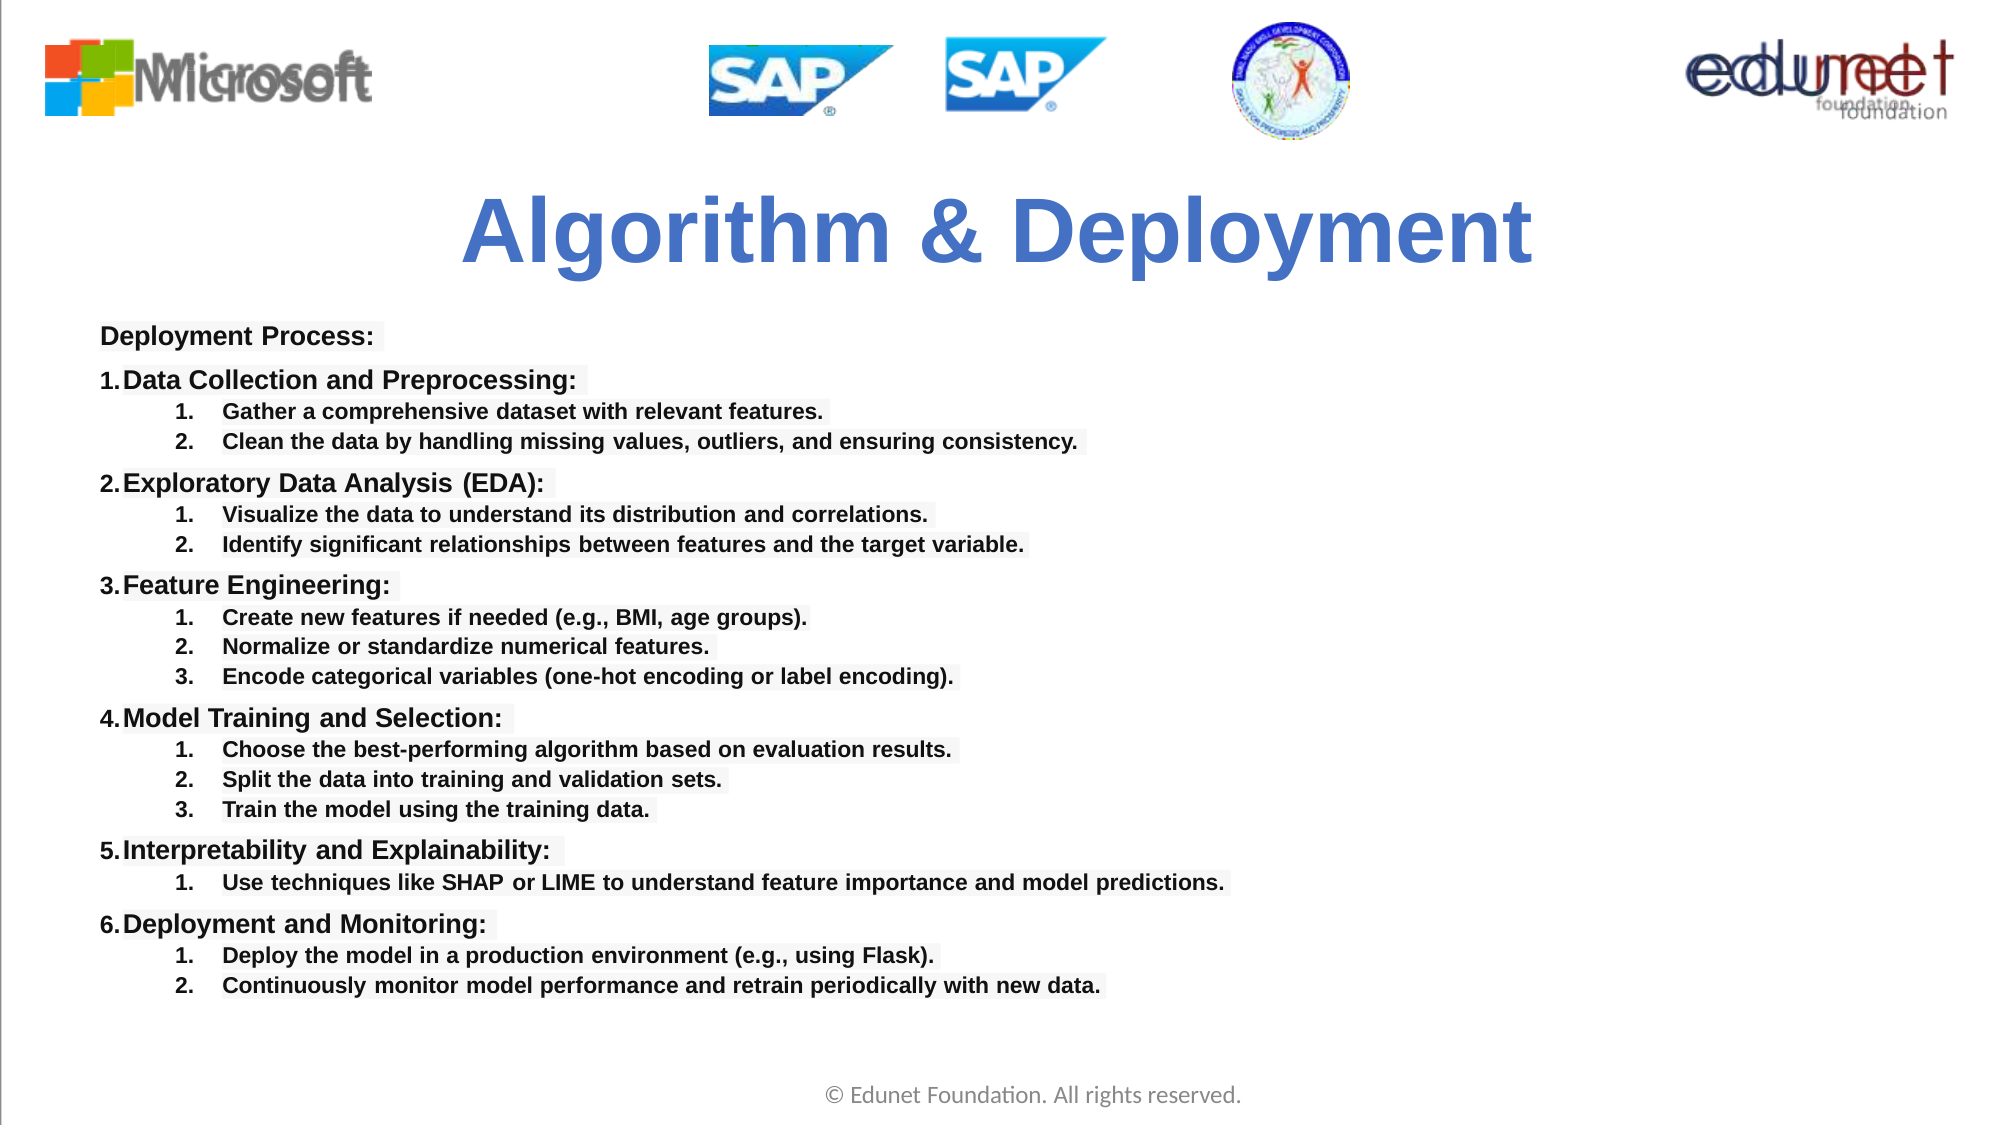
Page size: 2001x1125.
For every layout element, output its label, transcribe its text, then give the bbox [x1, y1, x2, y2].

title Algorithm & Deployment [458, 168, 1537, 359]
text_box [1099, 972, 1107, 999]
footer © Edunet Foundation. All rights reserved. [822, 1083, 1247, 1125]
picture [0, 0, 1957, 1125]
text_box [1226, 869, 1231, 896]
text_box Deployment Process: Data Collection and Preprocessing: Gather a comprehensive dataset with relevant features. Clean the data by handling missing values, outliers, and ensuring consistency. Exploratory Data Analysis (EDA): Visualize the data to understand its distribution and correlations. Identify significant relationships between features and the target variable. Feature Engineering: Create new features if needed (e.g., BMI, age groups). Normalize or standardize numerical features. Encode categorical variables (one-hot encoding or label encoding). Model Training and Selection: Choose the best-performing algorithm based on evaluation results. Split the data into training and validation sets. Train the model using the training data. Interpretability and Explainability: Use techniques like SHAP or LIME to understand feature importance and model predictions. Deployment and Monitoring: Deploy the model in a production environment (e.g., using Flask). Continuously monitor model performance and retrain periodically with new data. [98, 305, 1226, 998]
